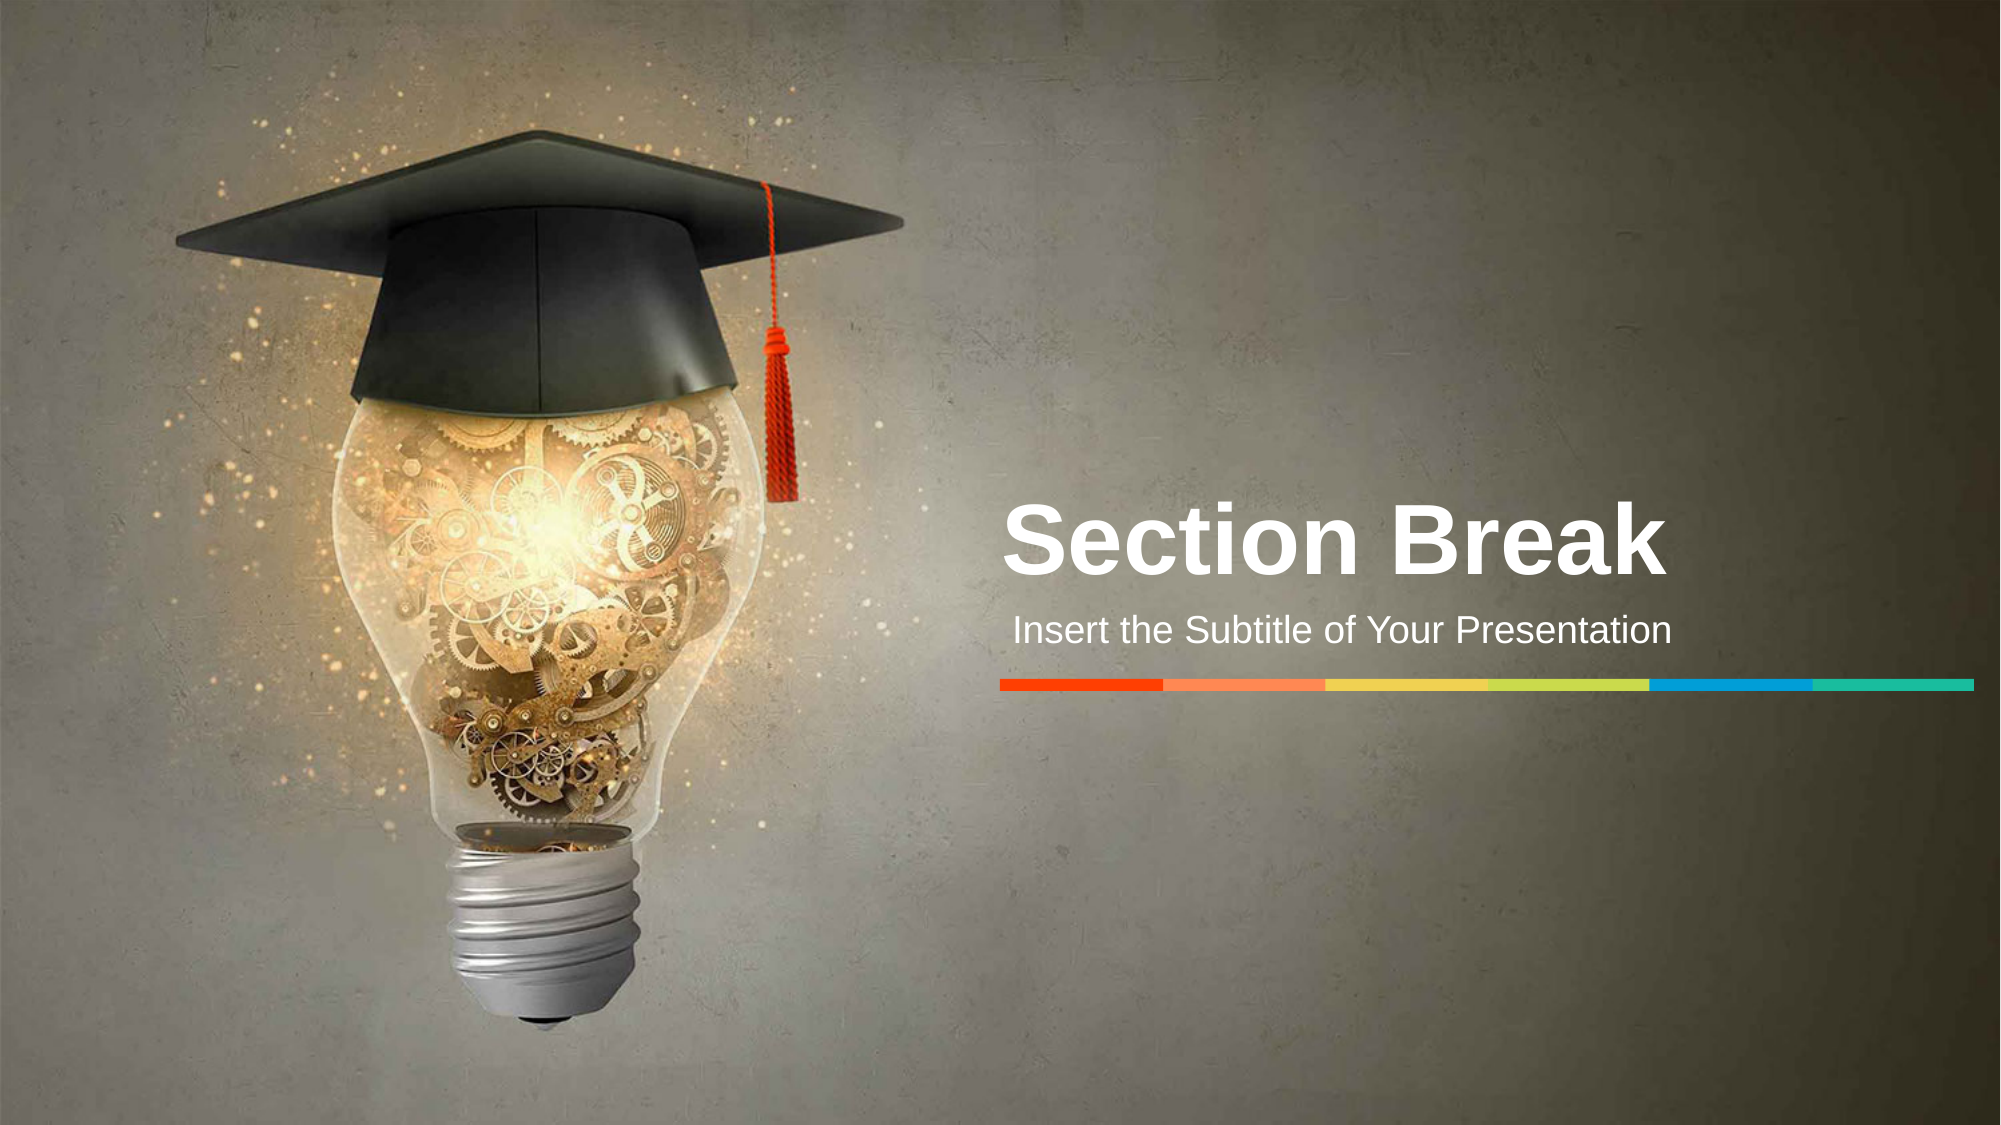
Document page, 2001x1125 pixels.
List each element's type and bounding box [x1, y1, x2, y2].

text_box [999, 678, 1974, 691]
picture [0, 0, 2001, 1125]
text_box [986, 465, 1985, 659]
